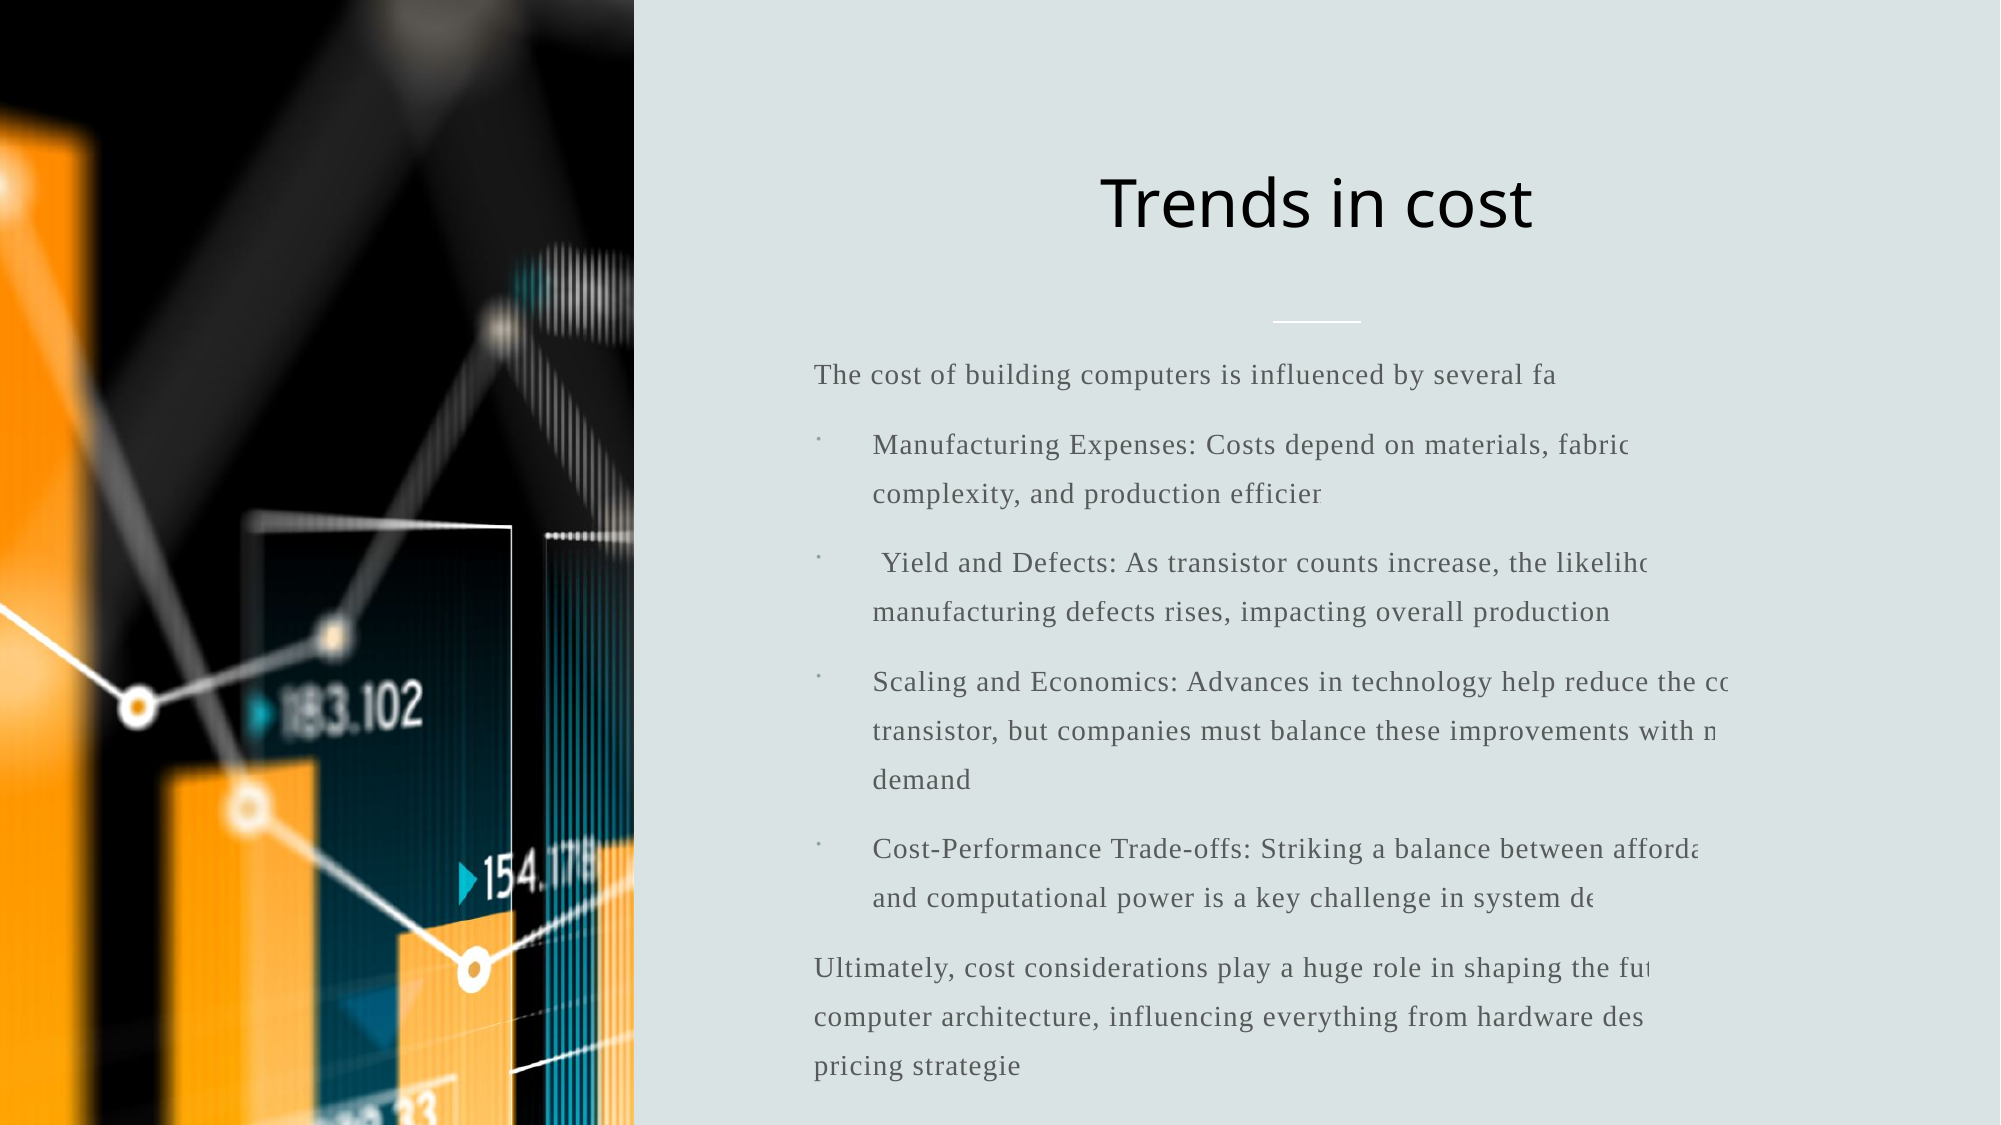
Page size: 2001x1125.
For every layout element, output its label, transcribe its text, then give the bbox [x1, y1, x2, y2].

list The cost of building computers is influenced by several factors: Manufacturing Expenses: Costs depend on materials, fabrication complexity, and production efficiency. Yield and Defects: As transistor counts increase, the likelihood of manufacturing defects rises, impacting overall production costs. Scaling and Economics: Advances in technology help reduce the cost per transistor, but companies must balance these improvements with market demand. Cost-Performance Trade-offs: Striking a balance between affordability and computational power is a key challenge in system design. Ultimately, cost considerations play a huge role in shaping the future of computer architecture, influencing everything from hardware design to pricing strategies. [798, 333, 1836, 886]
text_box [635, 0, 2000, 1125]
title Trends in cost [798, 64, 1836, 249]
picture [0, 0, 635, 1125]
